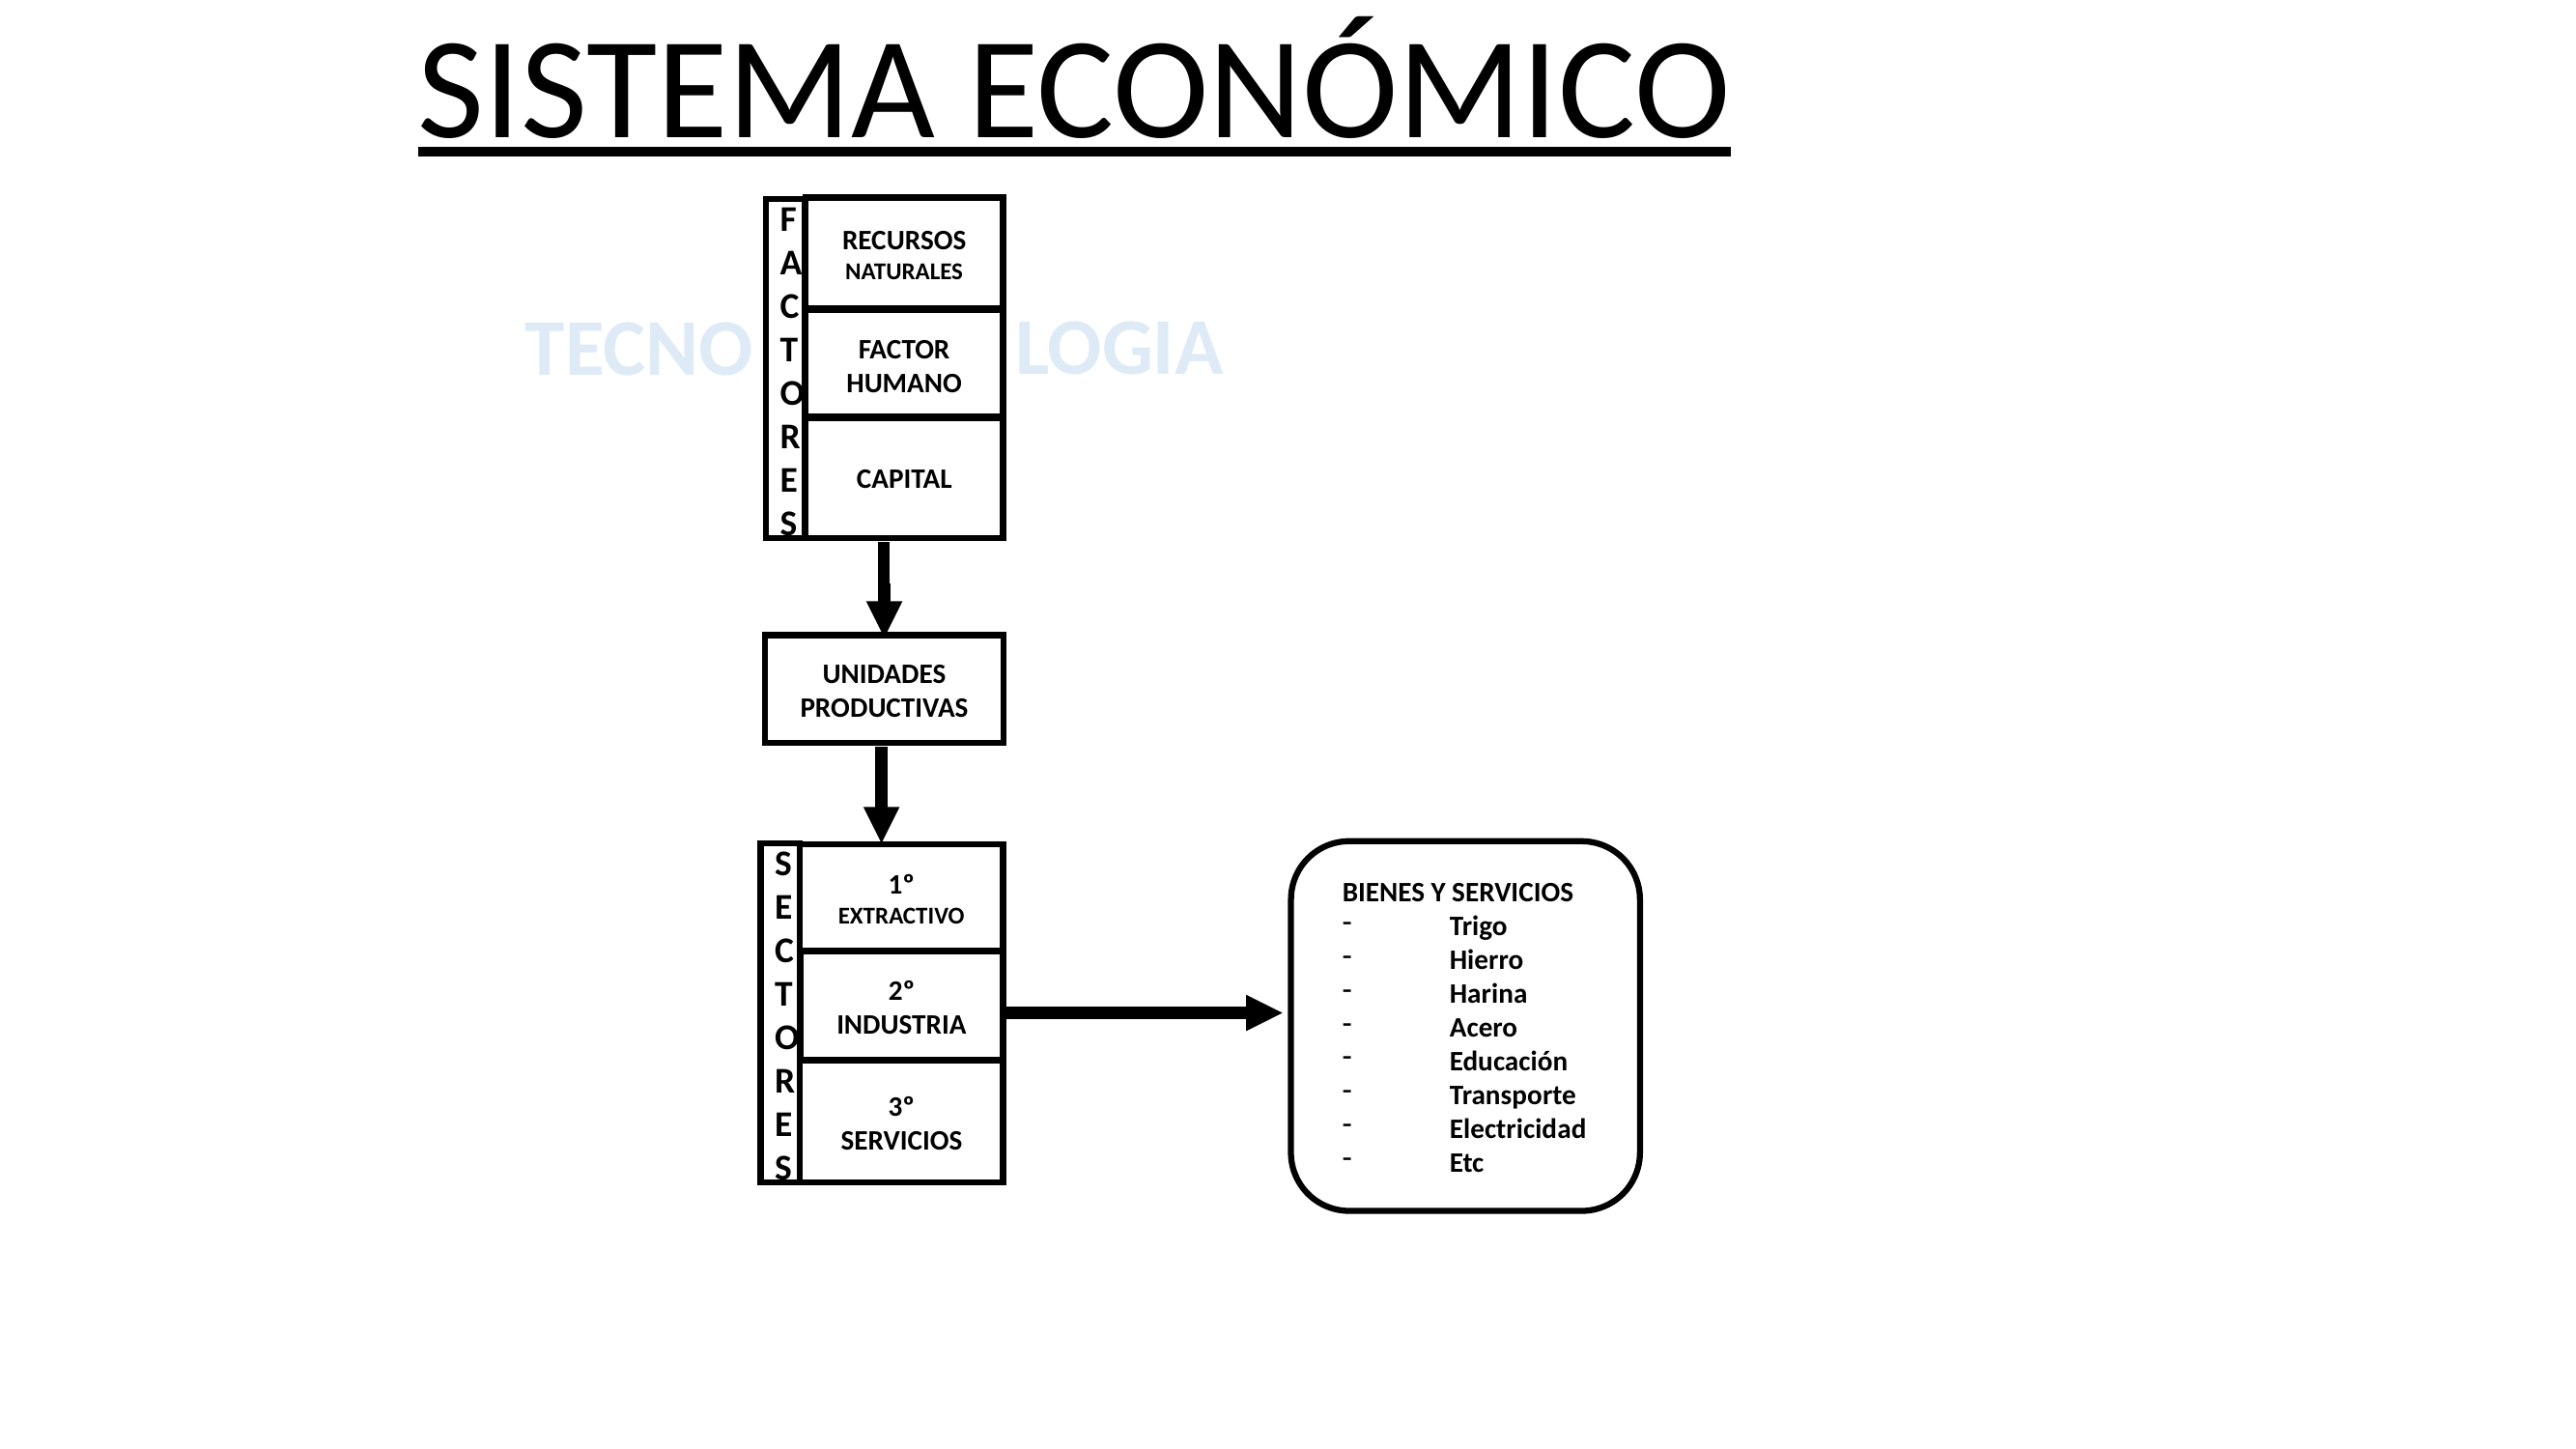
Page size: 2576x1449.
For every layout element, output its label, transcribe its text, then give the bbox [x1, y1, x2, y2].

text_box TECNO [479, 277, 765, 409]
text_box RECURSOS NATURALES [805, 196, 1005, 309]
text_box 3º SERVICIOS [801, 1059, 1005, 1183]
text_box LOGIA [1005, 286, 1238, 398]
text_box FACTOR HUMANO [807, 309, 1005, 419]
text_box 1º EXTRACTIVO [801, 843, 1005, 952]
text_box BIENES Y SERVICIOS Trigo Hierro Harina Acero Educación Transporte Electricidad Etc [1289, 839, 1641, 1212]
text_box CAPITAL [807, 419, 1005, 539]
text_box 2º INDUSTRIA [801, 951, 1004, 1059]
text_box SEC T O R E S [759, 842, 801, 1183]
text_box F A C T O R E S [765, 198, 807, 539]
text_box UNIDADES PRODUCTIVAS [764, 634, 1005, 744]
text_box SISTEMA ECONÓMICO [381, 0, 1769, 175]
